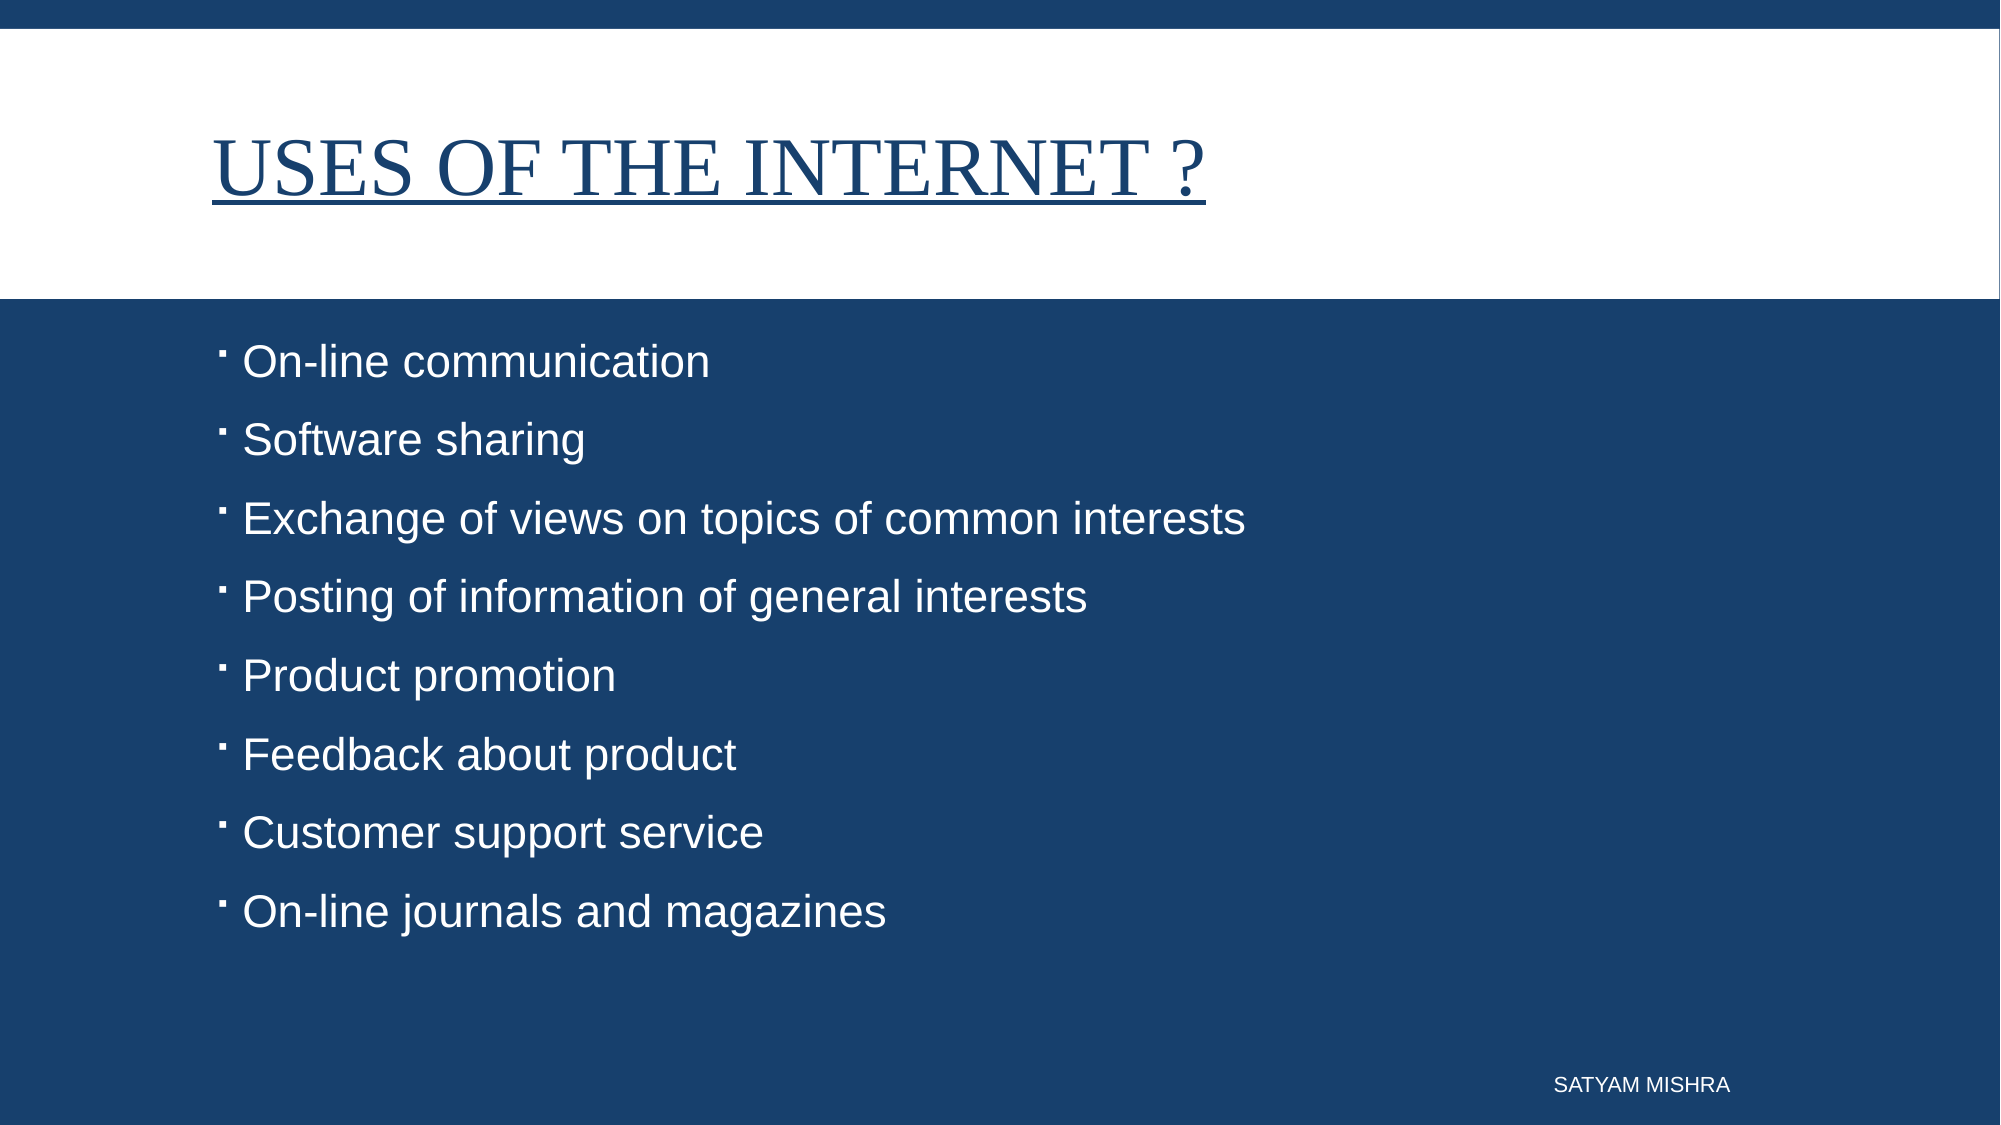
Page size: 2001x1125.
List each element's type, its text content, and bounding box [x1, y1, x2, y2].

list On-line communication Software sharing Exchange of views on topics of common interests Posting of information of general interests Product promotion Feedback about product Customer support service On-line journals and magazines [197, 329, 1803, 1020]
footer SATYAM MISHRA [918, 1053, 1746, 1114]
title Uses of the Internet ? [197, 46, 1803, 295]
